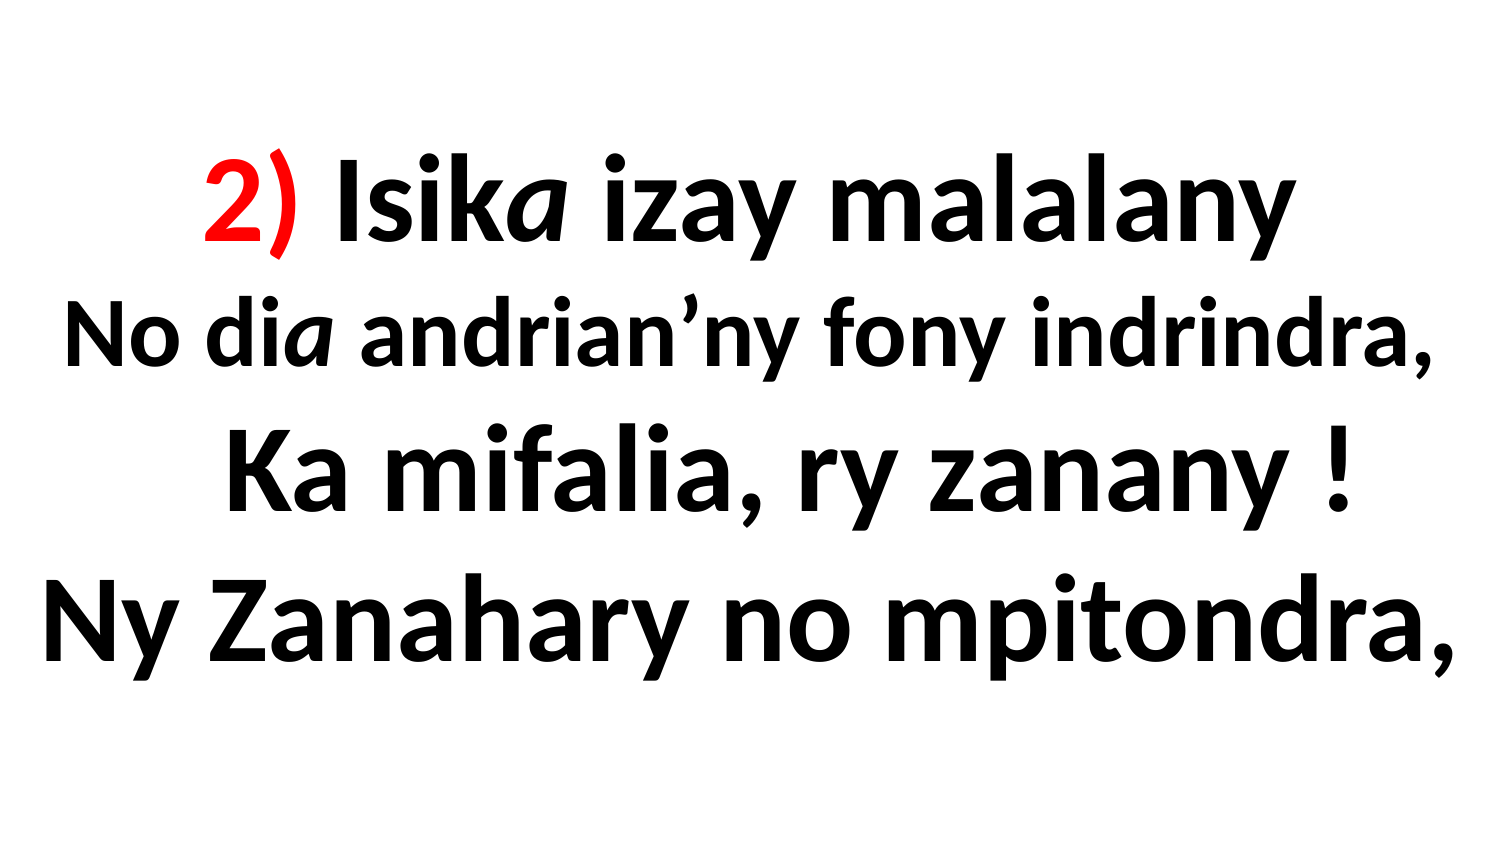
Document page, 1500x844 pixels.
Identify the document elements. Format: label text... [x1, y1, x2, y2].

title 2) Isika izay malalany No dia andrian’ny fony indrindra, Ka mifalia, ry zanany ! Ny Zanahary no mpitondra, [0, 321, 1500, 481]
